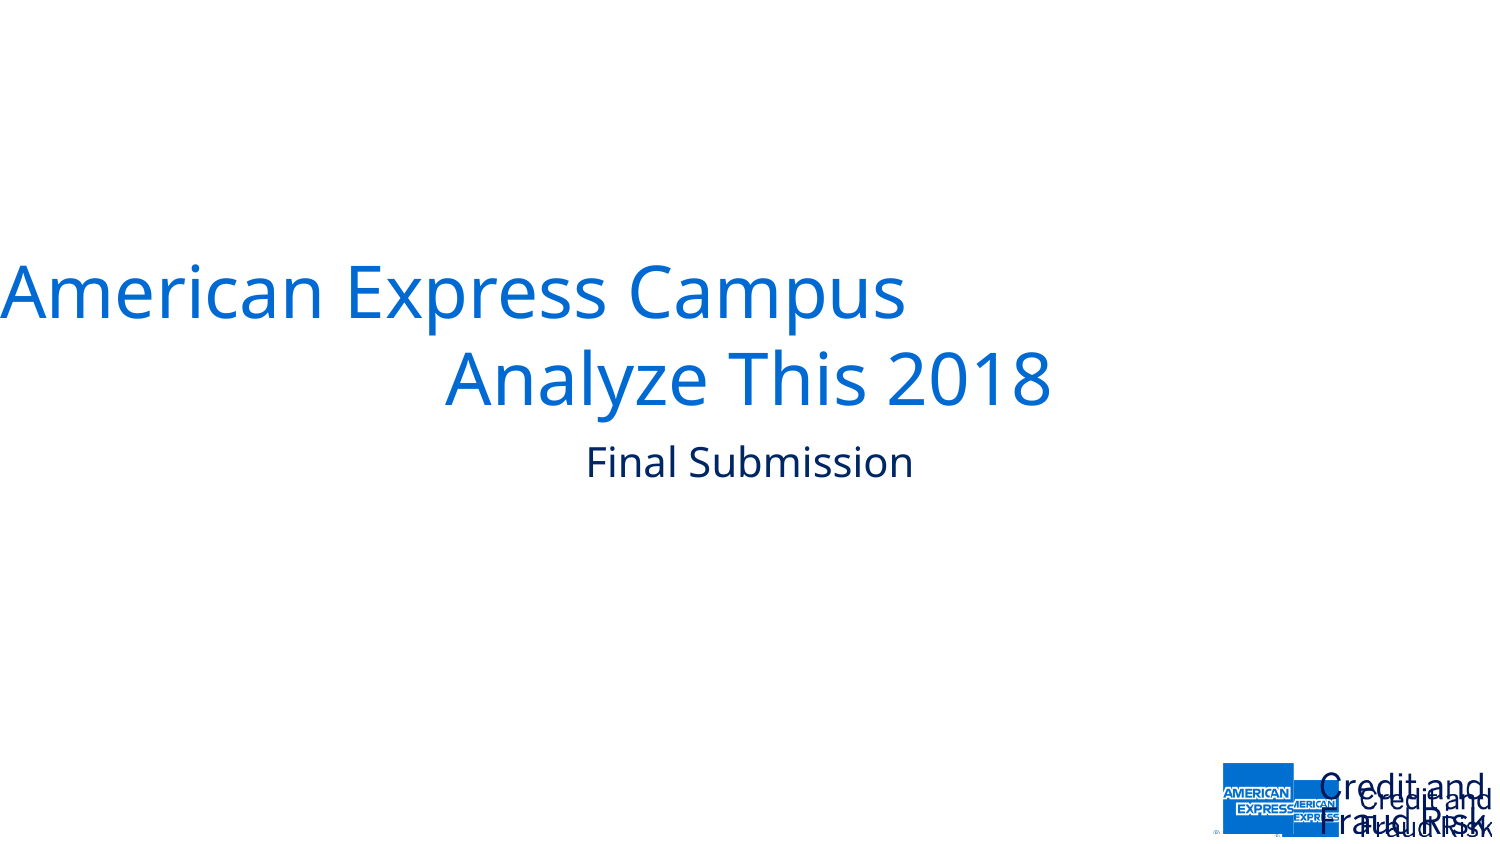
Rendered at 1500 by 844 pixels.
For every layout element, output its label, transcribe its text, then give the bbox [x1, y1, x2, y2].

text_box American Express Campus Analyze This 2018 [0, 0, 1500, 420]
text_box Final Submission [0, 420, 1500, 844]
